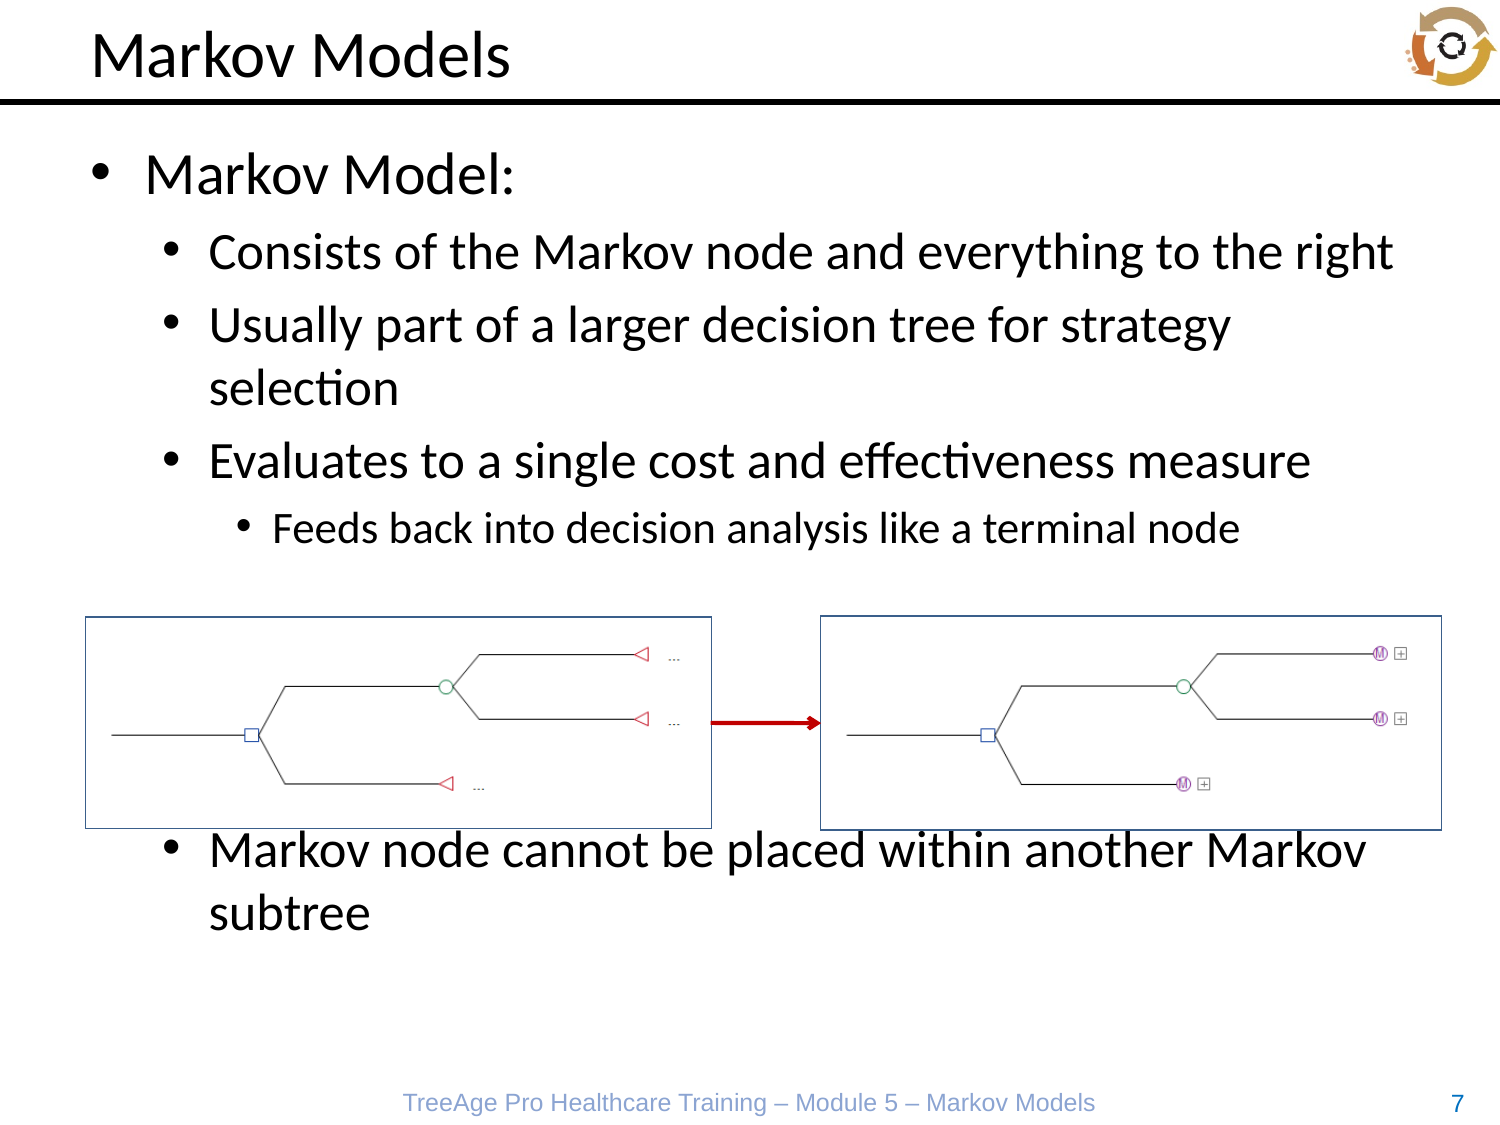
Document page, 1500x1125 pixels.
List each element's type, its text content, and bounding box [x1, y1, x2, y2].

picture [1404, 0, 1498, 93]
picture [820, 616, 1442, 830]
title Markov Models [75, 7, 1425, 95]
picture [85, 617, 711, 829]
list Markov Model: Consists of the Markov node and everything to the right Usually part of a larger decision tree for strategy selection Evaluates to a single cost and effectiveness measure Feeds back into decision analysis like a terminal node Markov node cannot be placed within another Markov subtree [75, 126, 1425, 1005]
footer TreeAge Pro Healthcare Training – Module 5 – Markov Models [189, 1081, 1310, 1122]
